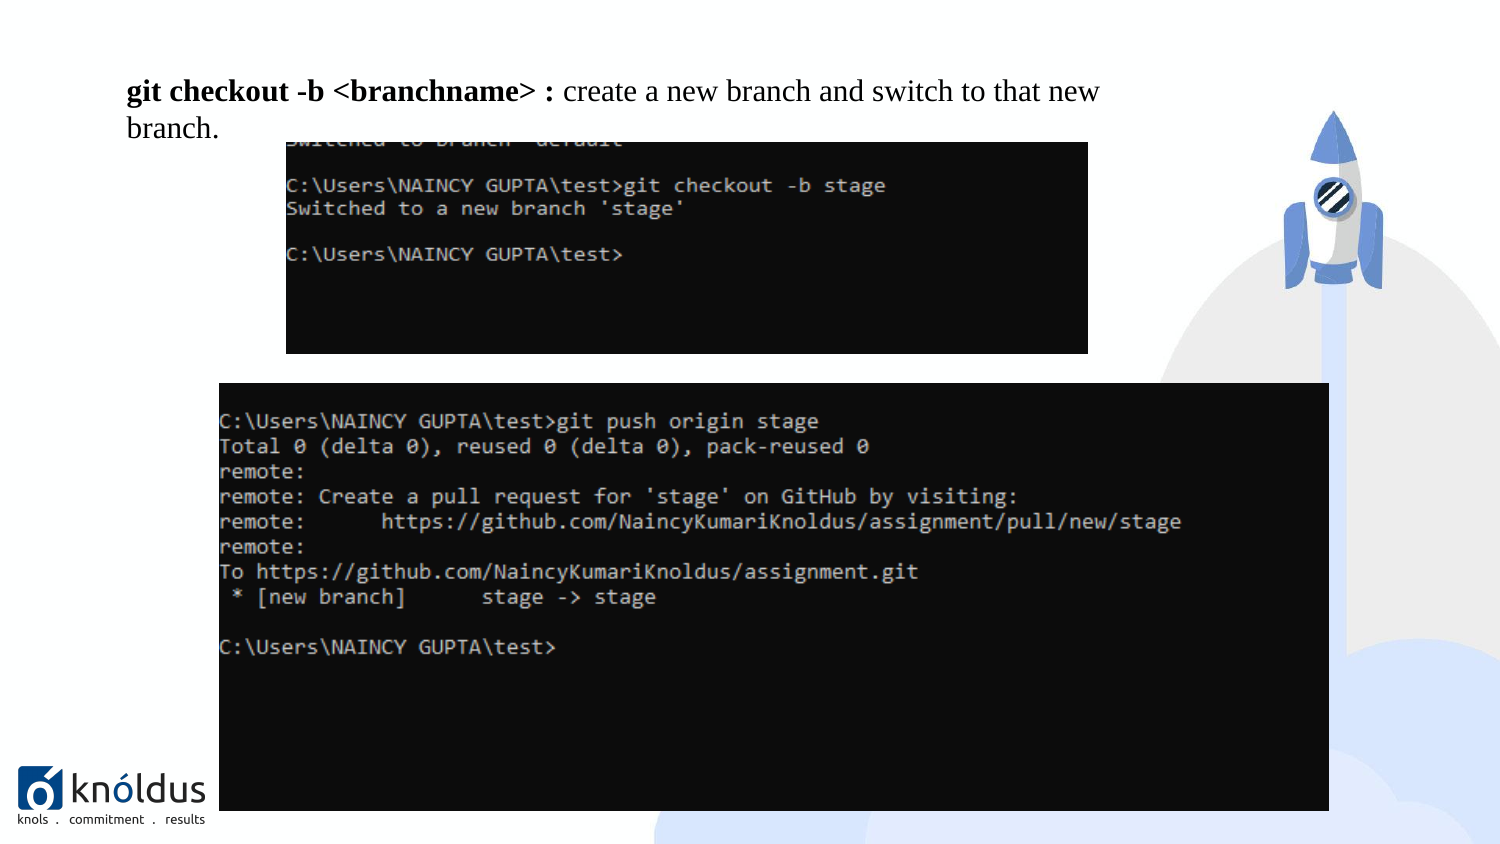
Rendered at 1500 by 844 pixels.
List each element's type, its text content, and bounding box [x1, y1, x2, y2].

picture [0, 0, 1500, 844]
text_box git checkout -b <branchname> : create a new branch and switch to that new branch. [111, 54, 1124, 160]
